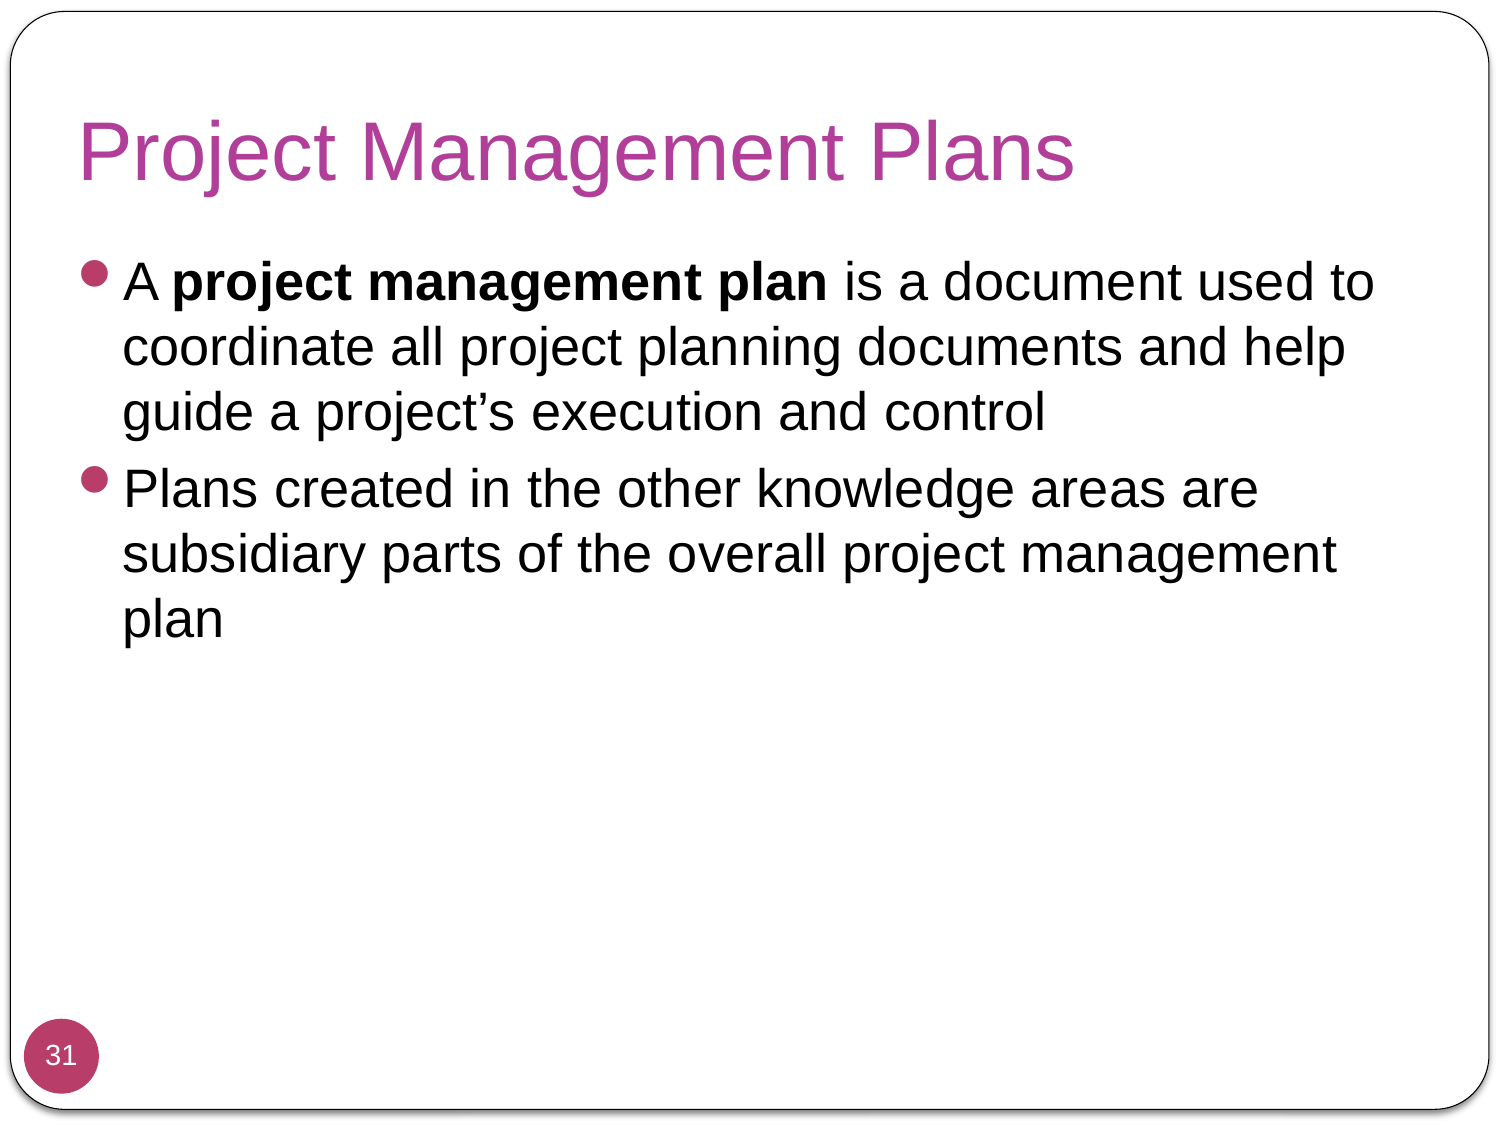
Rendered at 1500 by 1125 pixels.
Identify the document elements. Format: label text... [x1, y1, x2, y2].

slide_number 31 [23, 1018, 99, 1094]
title Project Management Plans [62, 24, 1426, 213]
list A project management plan is a document used to coordinate all project planning documents and help guide a project’s execution and control Plans created in the other knowledge areas are subsidiary parts of the overall project management plan [62, 238, 1406, 1026]
